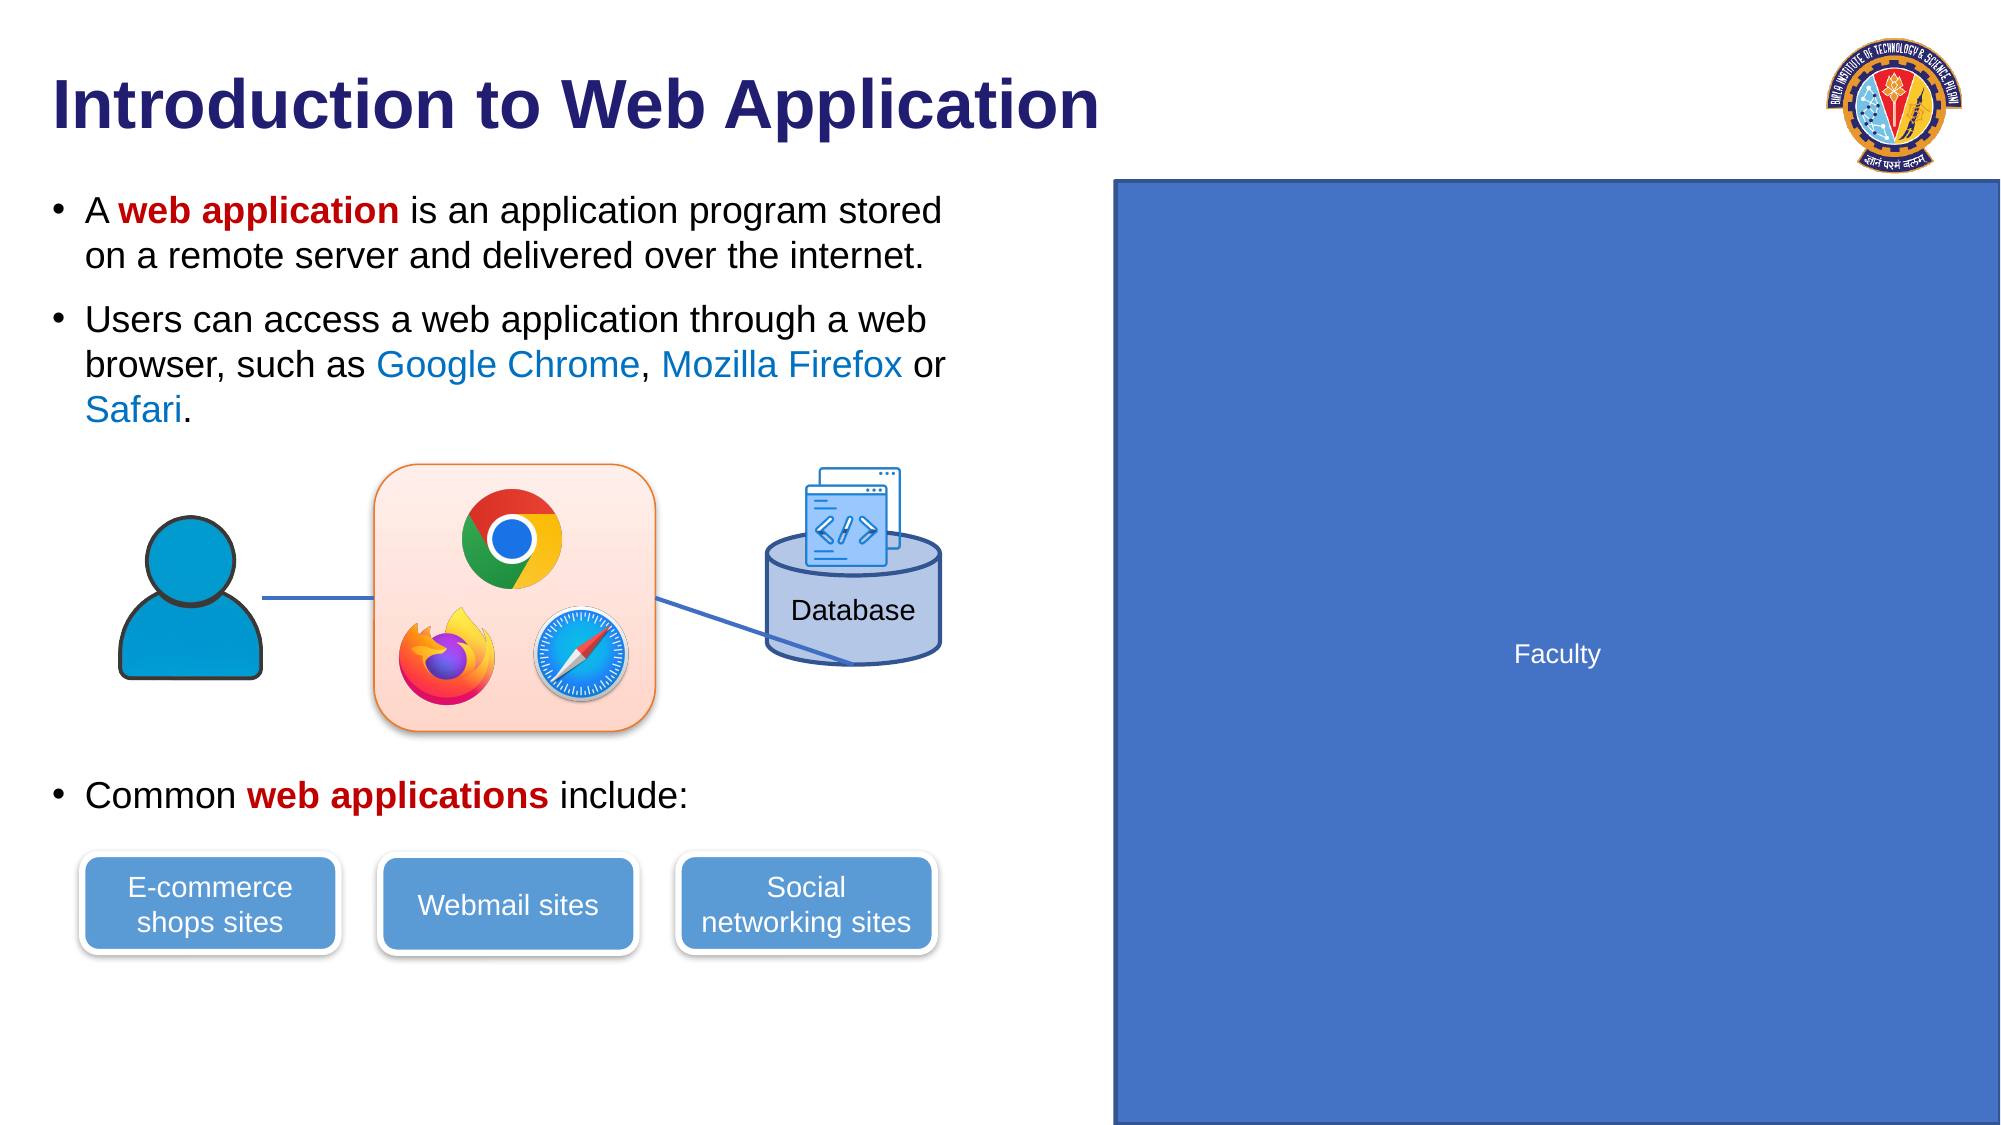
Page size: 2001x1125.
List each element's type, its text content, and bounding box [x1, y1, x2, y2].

list A web application is an application program stored on a remote server and delivered over the internet. Users can access a web application through a web browser, such as Google Chrome, Mozilla Firefox or Safari. Common web applications include: [37, 178, 1000, 957]
picture [1825, 38, 1962, 174]
title Introduction to Web Application [37, 38, 1810, 174]
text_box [118, 464, 941, 732]
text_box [81, 853, 935, 953]
